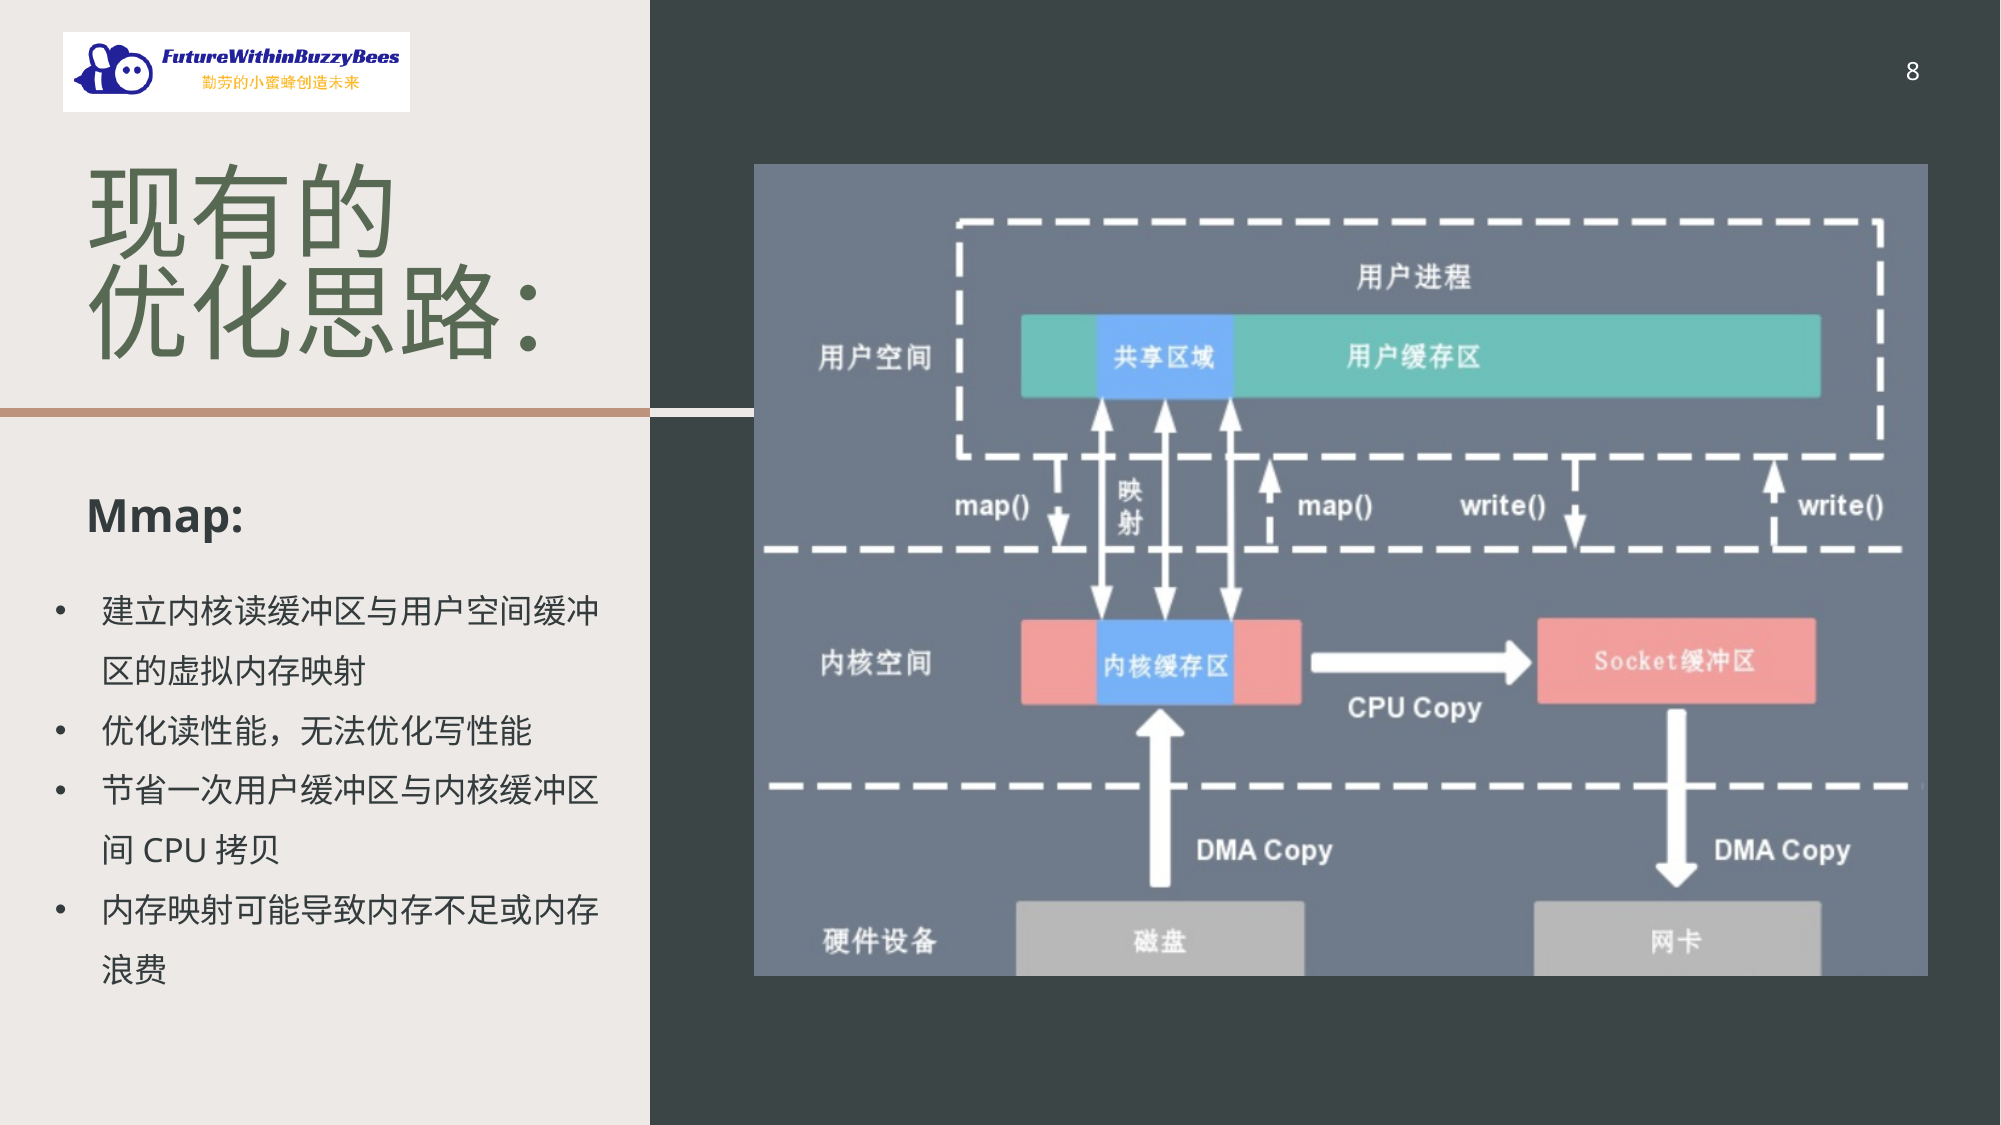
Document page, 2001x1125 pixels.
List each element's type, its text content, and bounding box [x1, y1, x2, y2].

list 建立内核读缓冲区与用户空间缓冲区的虚拟内存映射 优化读性能，无法优化写性能 节省一次用户缓冲区与内核缓冲区间CPU拷贝 内存映射可能导致内存不足或内存浪费 [39, 562, 631, 839]
list Mmap: [70, 479, 754, 560]
slide_number 8 [1660, 49, 1935, 95]
picture [63, 32, 410, 112]
title 现有的 优化思路： [70, 164, 754, 441]
picture [754, 164, 1928, 976]
